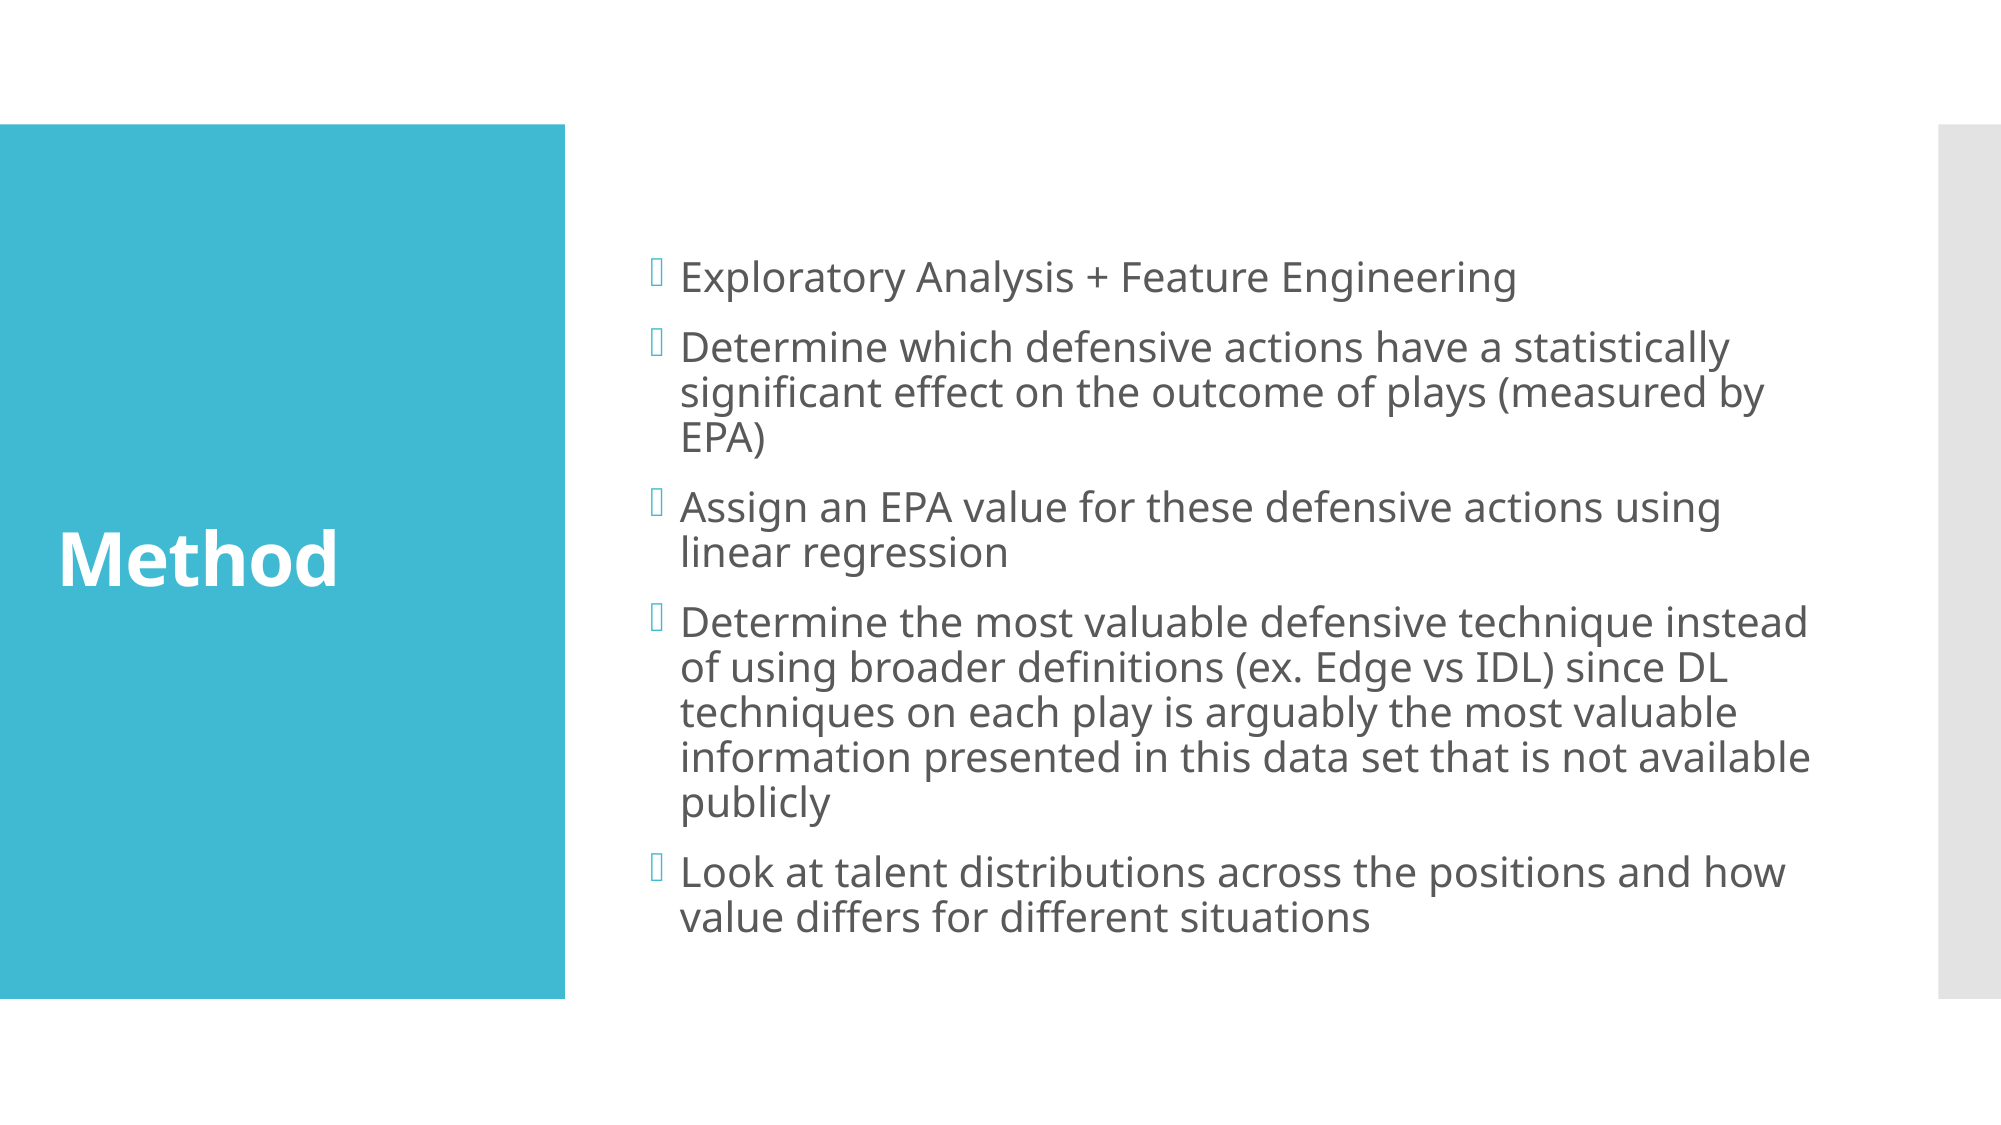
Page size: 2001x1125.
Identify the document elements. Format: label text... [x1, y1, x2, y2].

list Exploratory Analysis + Feature Engineering Determine which defensive actions have a statistically significant effect on the outcome of plays (measured by EPA) Assign an EPA value for these defensive actions using linear regression Determine the most valuable defensive technique instead of using broader definitions (ex. Edge vs IDL) since DL techniques on each play is arguably the most valuable information presented in this data set that is not available publicly Look at talent distributions across the positions and how value differs for different situations [634, 141, 1835, 982]
title Method [41, 184, 525, 940]
